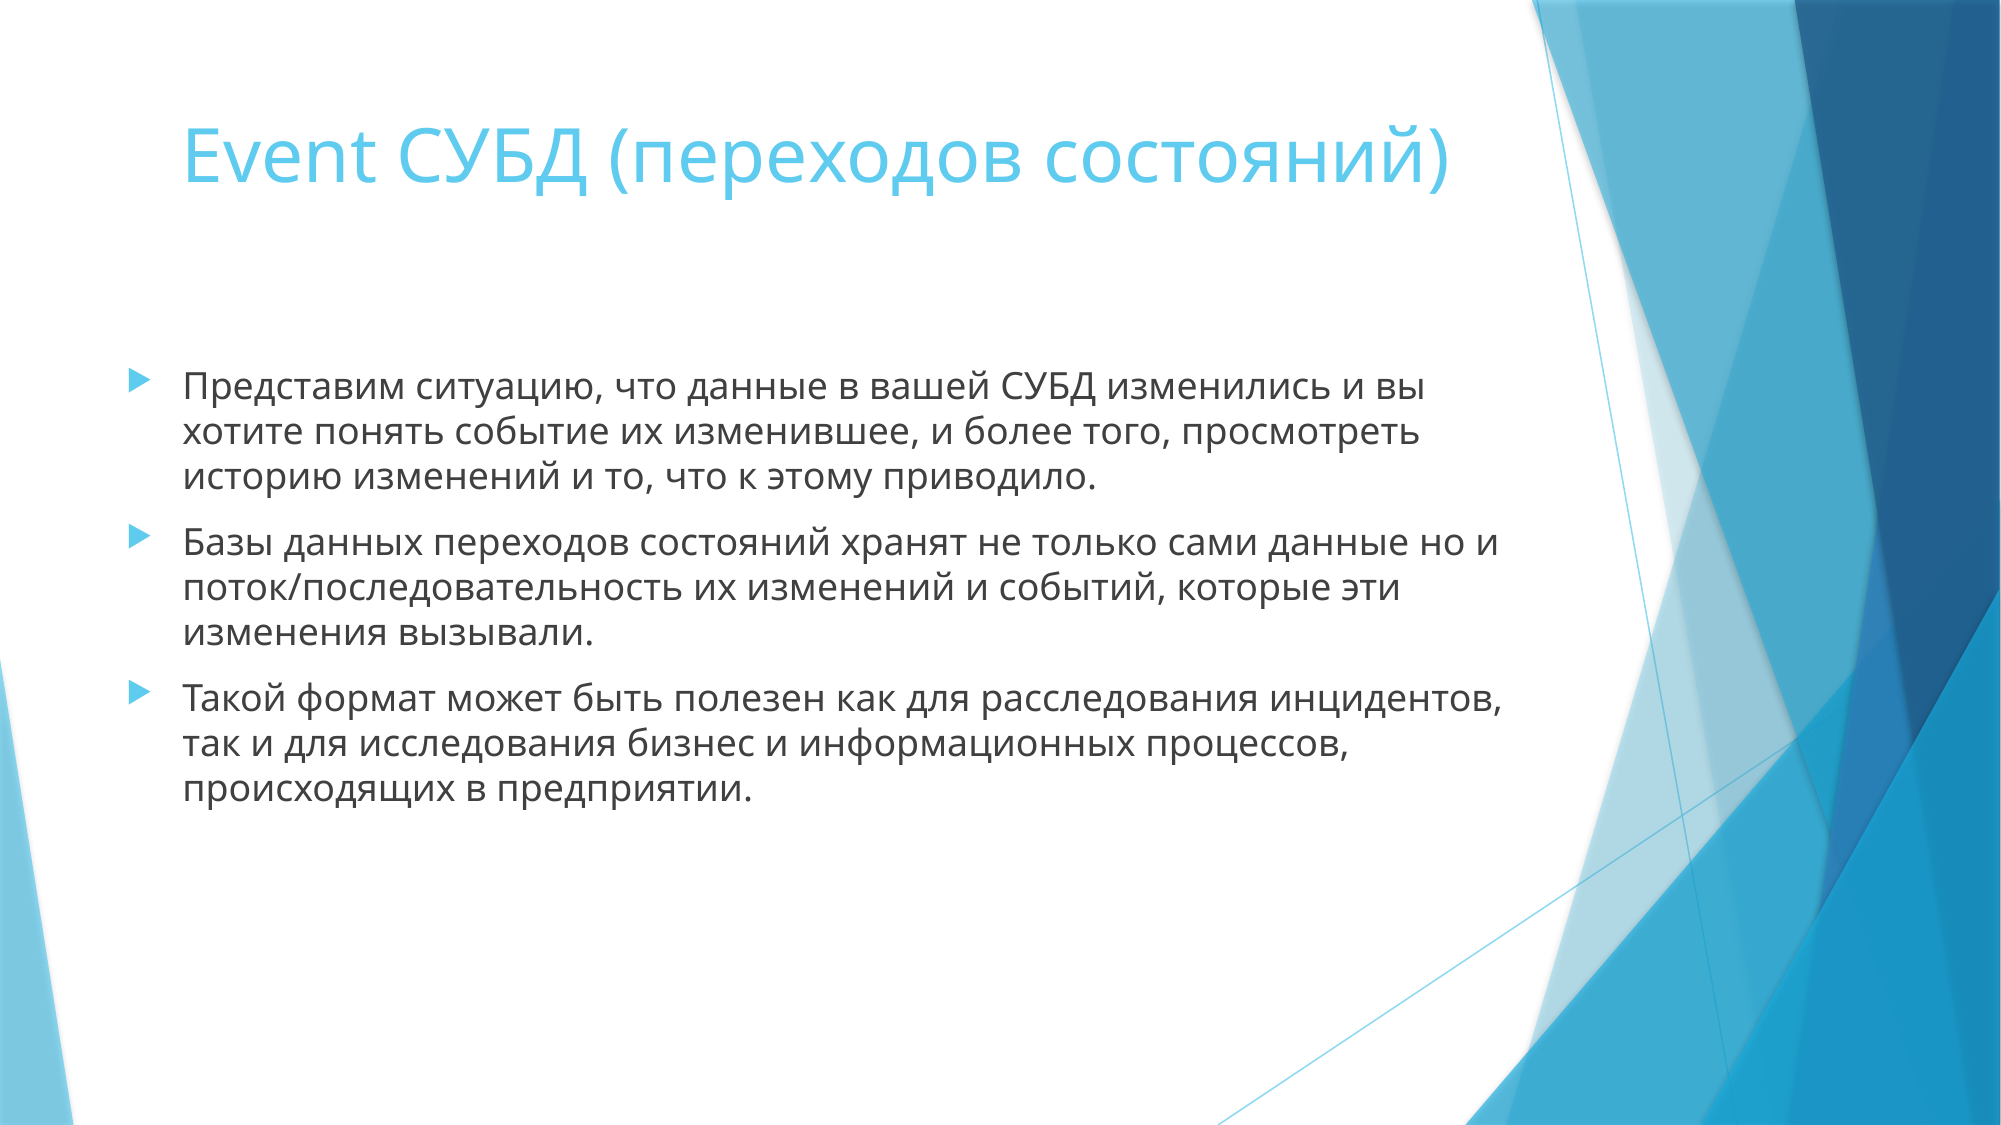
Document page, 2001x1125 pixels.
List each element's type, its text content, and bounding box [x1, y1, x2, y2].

title Event СУБД (переходов состояний) [111, 99, 1522, 317]
list Представим ситуацию, что данные в вашей СУБД изменились и вы хотите понять событие их изменившее, и более того, просмотреть историю изменений и то, что к этому приводило. Базы данных переходов состояний хранят не только сами данные но и поток/последовательность их изменений и событий, которые эти изменения вызывали. Такой формат может быть полезен как для расследования инцидентов, так и для исследования бизнес и информационных процессов, происходящих в предприятии. [111, 354, 1522, 992]
